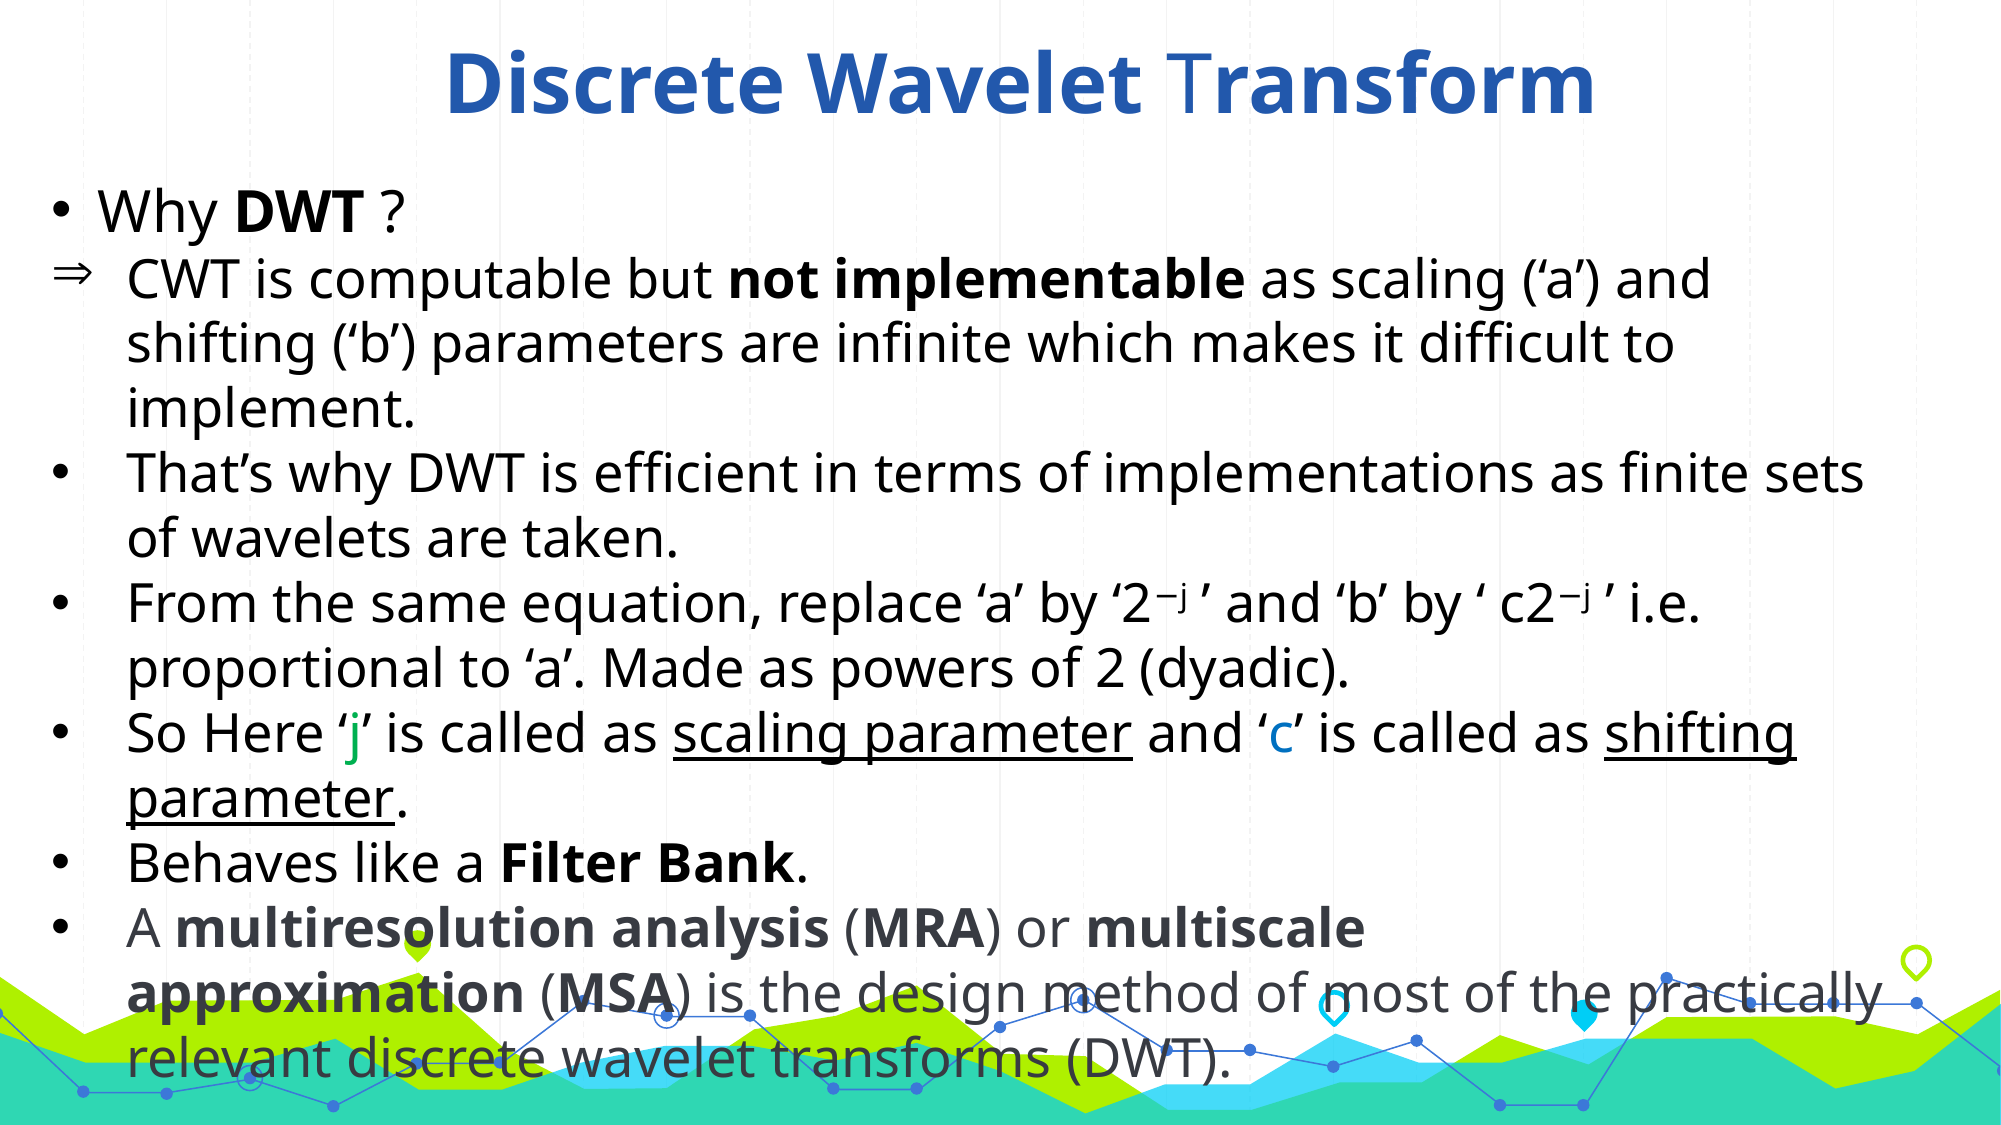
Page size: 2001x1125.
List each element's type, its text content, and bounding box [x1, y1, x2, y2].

text_box Discrete Wavelet Transform [429, 22, 1970, 138]
text_box Why DWT ? CWT is computable but not implementable as scaling (‘a’) and shifting (‘b’) parameters are infinite which makes it difficult to implement. That’s why DWT is efficient in terms of implementations as finite sets of wavelets are taken. From the same equation, replace ‘a’ by ‘2−j ’ and ‘b’ by ‘ c2−j ’ i.e. proportional to ‘a’. Made as powers of 2 (dyadic). So Here ‘j’ is called as scaling parameter and ‘c’ is called as shifting parameter. Behaves like a Filter Bank. A multiresolution analysis (MRA) or multiscale approximation (MSA) is the design method of most of the practically relevant discrete wavelet transforms (DWT). [36, 166, 1930, 1105]
